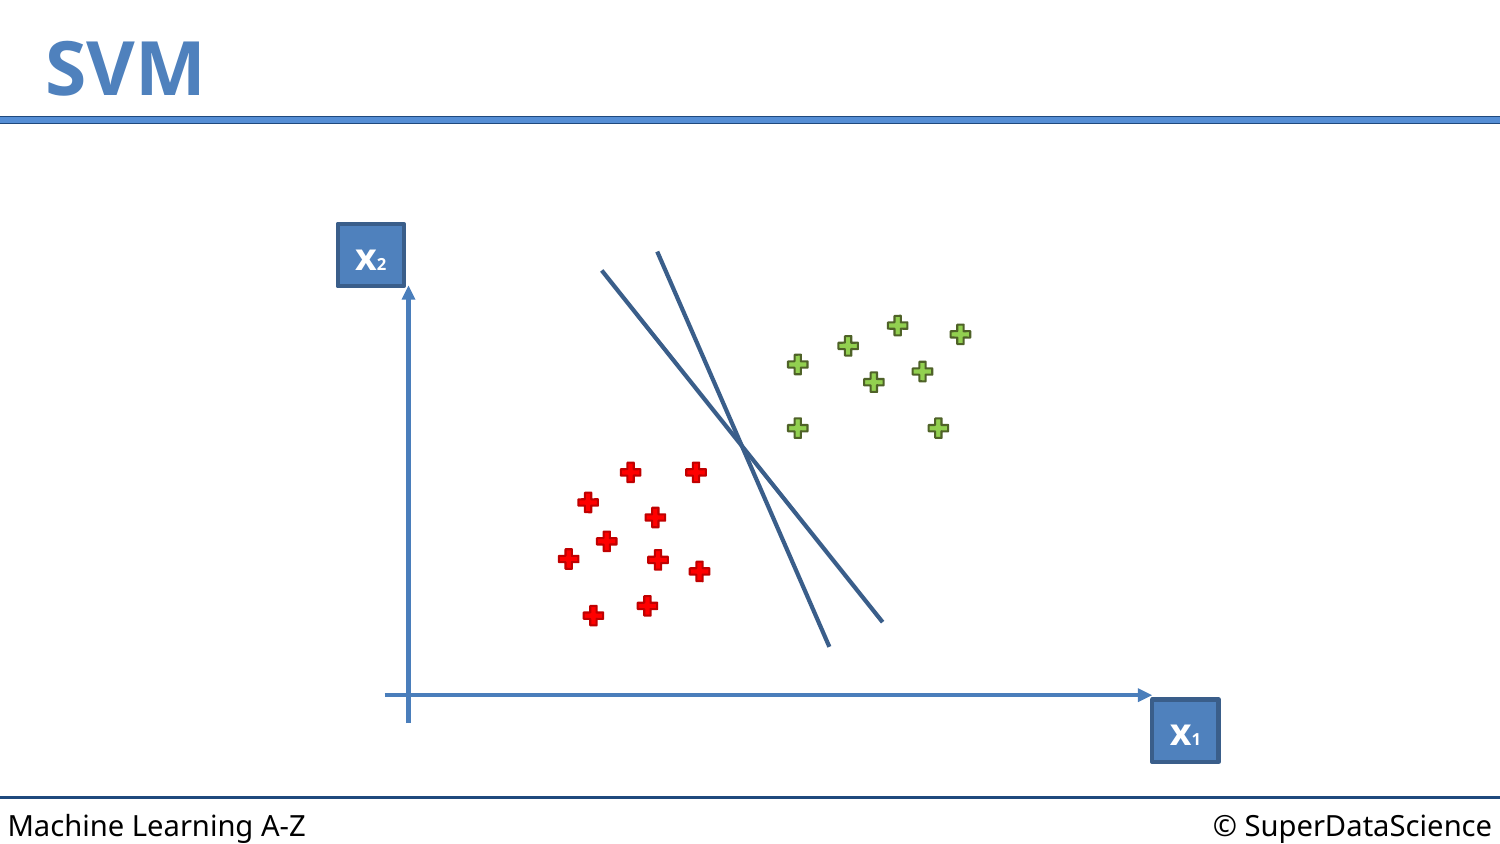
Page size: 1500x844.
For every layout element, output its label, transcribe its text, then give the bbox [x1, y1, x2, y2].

text_box [787, 418, 808, 438]
text_box [384, 688, 1152, 702]
text_box [558, 549, 579, 569]
text_box [887, 315, 908, 336]
text_box [686, 462, 706, 483]
text_box [578, 492, 598, 513]
text_box [950, 324, 971, 345]
text_box [928, 418, 949, 438]
title SVM [36, 11, 1463, 135]
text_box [1152, 699, 1219, 763]
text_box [337, 223, 405, 287]
text_box [912, 361, 933, 382]
text_box [596, 531, 617, 552]
text_box [583, 605, 604, 626]
text_box [645, 507, 666, 528]
text_box [637, 596, 658, 616]
text_box [402, 286, 415, 695]
text_box [620, 462, 641, 483]
text_box [864, 372, 884, 392]
text_box [787, 354, 808, 375]
text_box [648, 550, 668, 570]
text_box [838, 336, 858, 356]
text_box [689, 561, 710, 582]
